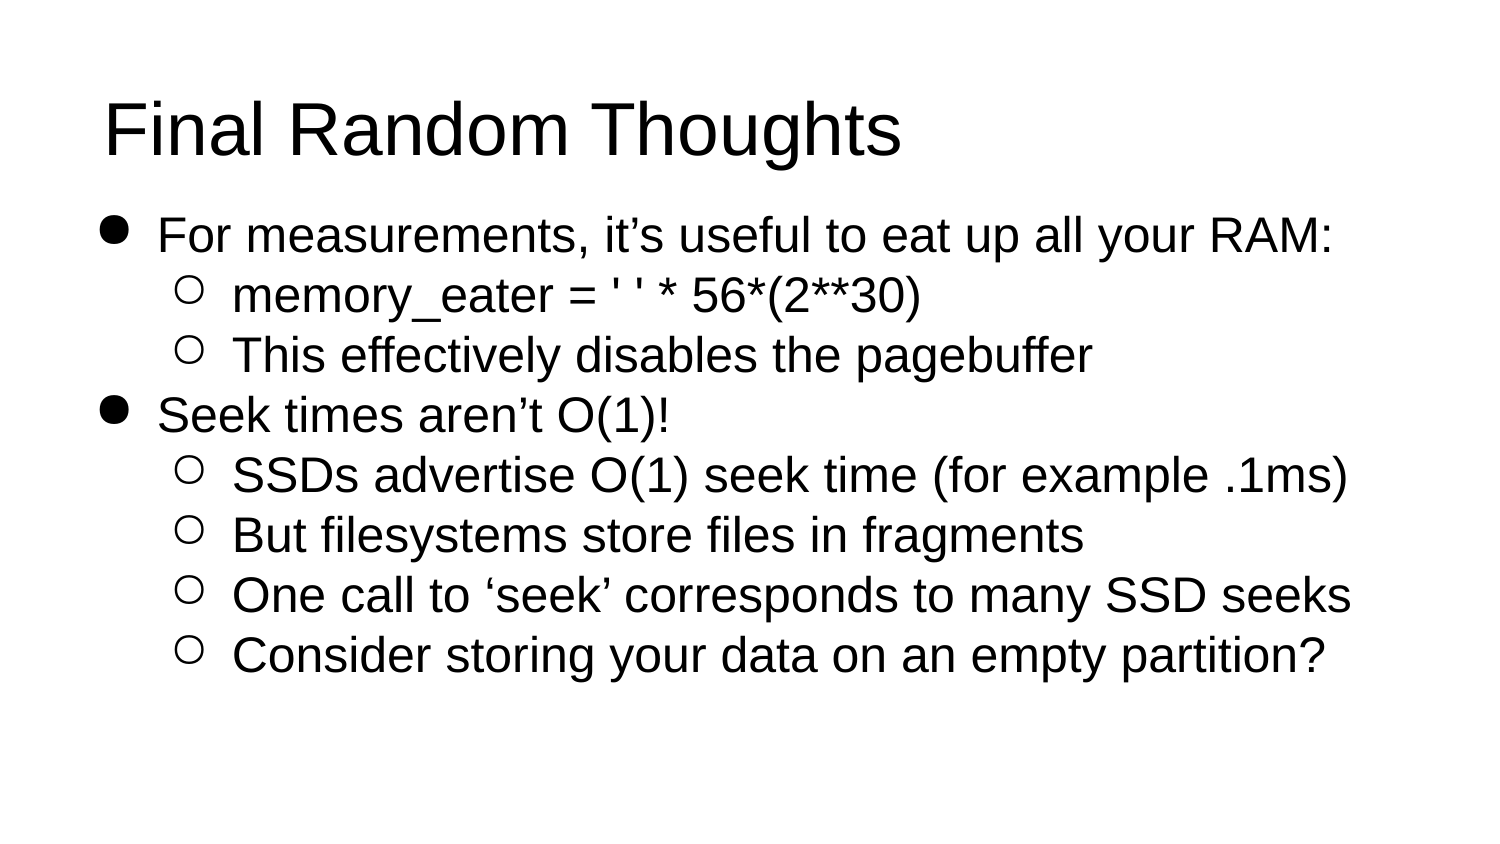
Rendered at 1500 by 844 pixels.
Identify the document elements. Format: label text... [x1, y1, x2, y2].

text_box Final Random Thoughts [88, 65, 1421, 187]
text_box For measurements, it’s useful to eat up all your RAM: memory_eater = ' ' * 56*(2**30) This effectively disables the pagebuffer Seek times aren’t O(1)! SSDs advertise O(1) seek time (for example .1ms) But filesystems store files in fragments One call to ‘seek’ corresponds to many SSD seeks Consider storing your data on an empty partition? [66, 187, 1434, 767]
